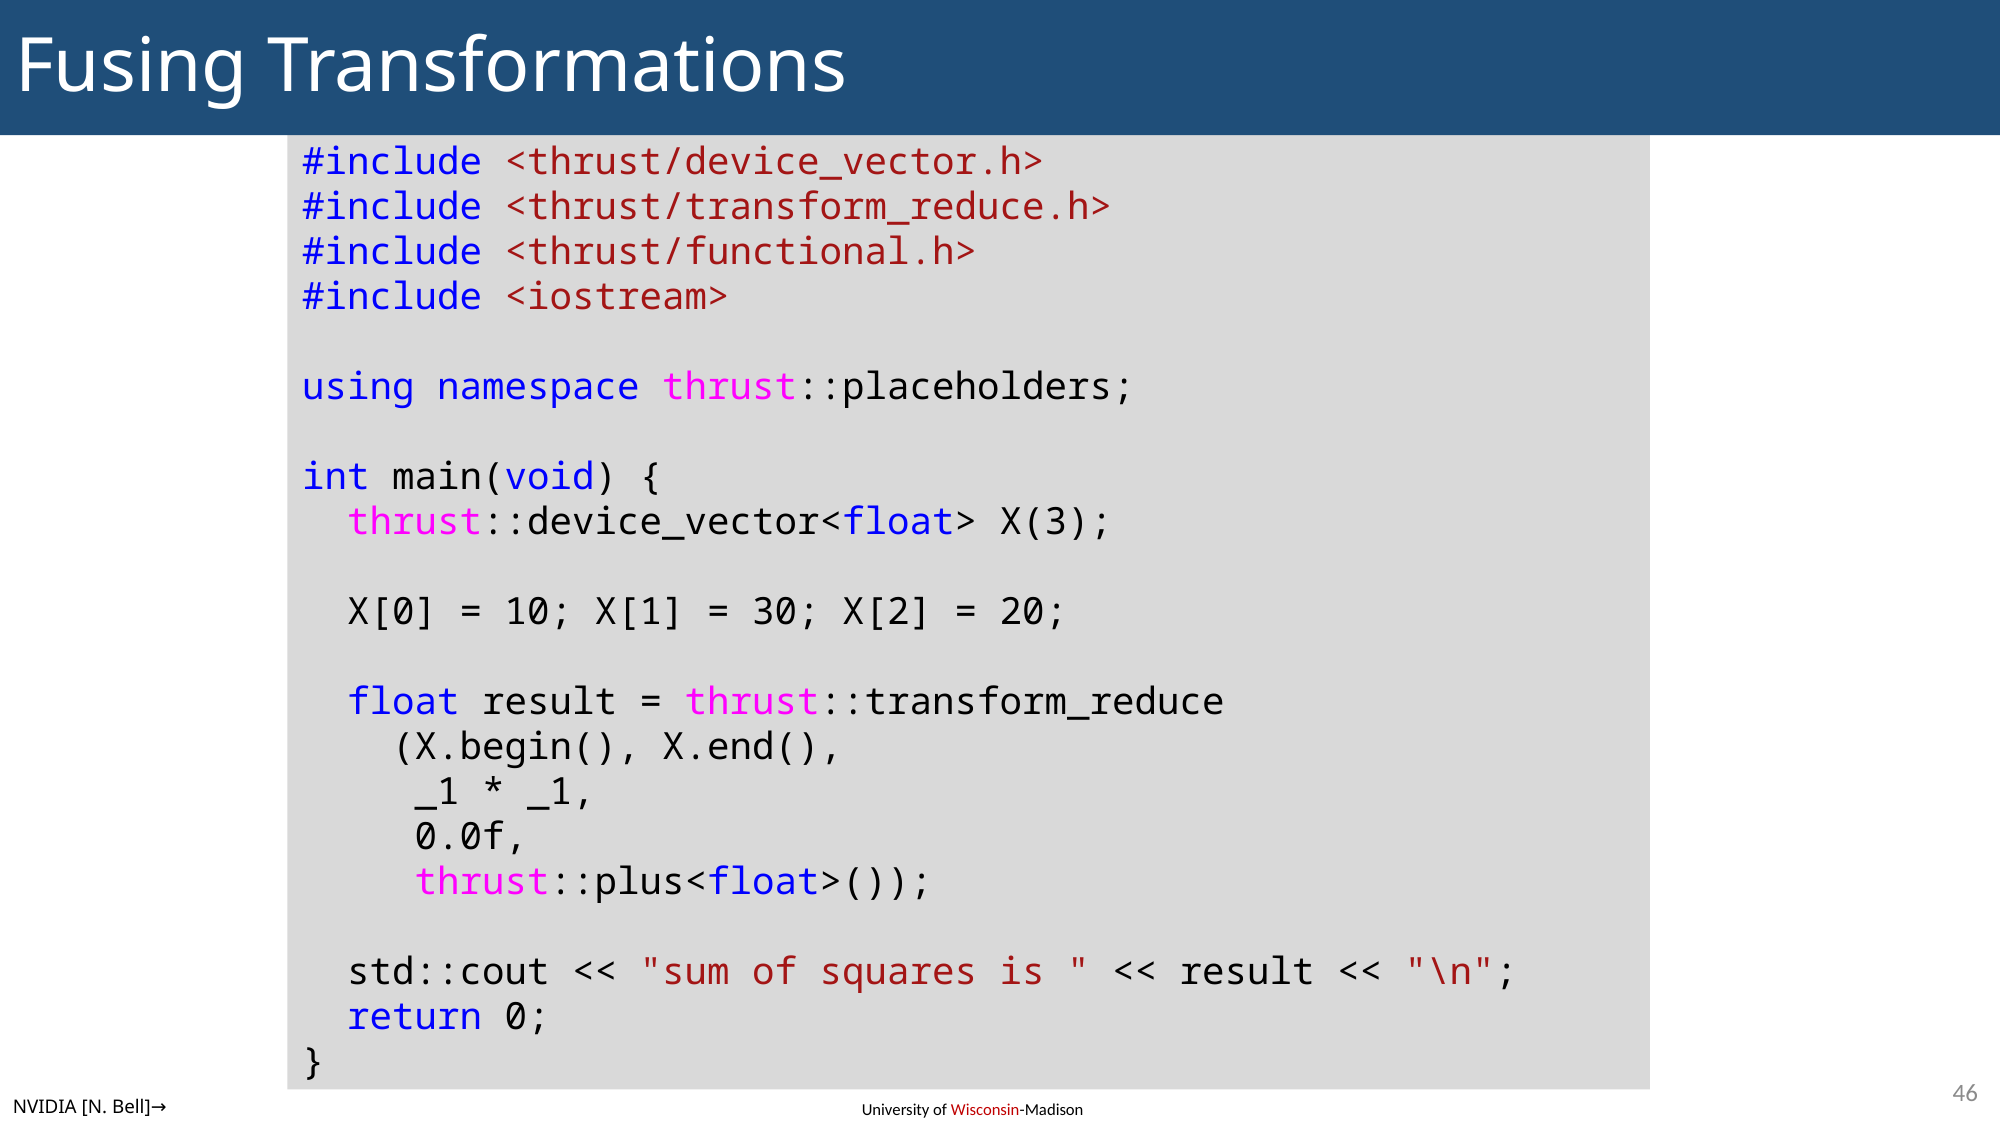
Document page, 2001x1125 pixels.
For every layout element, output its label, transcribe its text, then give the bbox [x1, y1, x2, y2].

text_box #include <thrust/device_vector.h> #include <thrust/transform_reduce.h> #include <thrust/functional.h> #include <iostream> using namespace thrust::placeholders; int main(void) { thrust::device_vector<float> X(3); X[0] = 10; X[1] = 30; X[2] = 20; float result = thrust::transform_reduce (X.begin(), X.end(), _1 * _1, 0.0f, thrust::plus<float>()); std::cout << "sum of squares is " << result << "\n"; return 0; } [287, 136, 1650, 1090]
slide_number 46 [1879, 1069, 1994, 1114]
text_box NVIDIA [N. Bell]→ [0, 1087, 182, 1125]
title Fusing Transformations [0, 0, 2000, 136]
